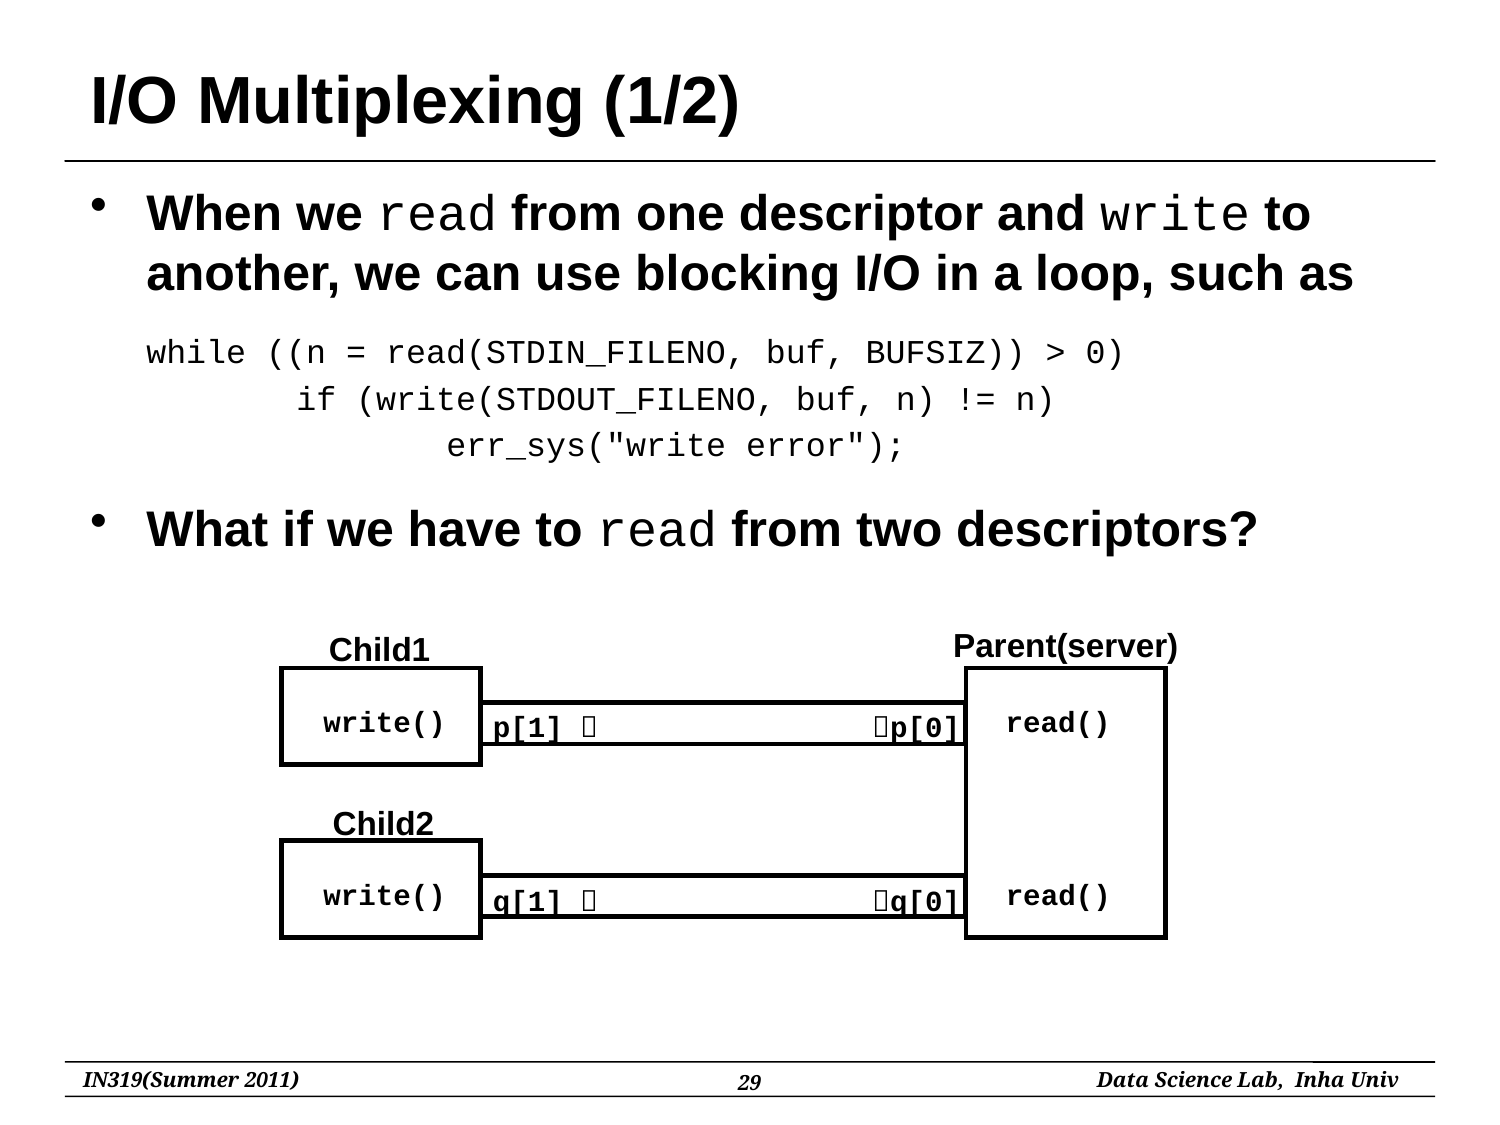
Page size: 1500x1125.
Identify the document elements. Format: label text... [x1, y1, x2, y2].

text_box read() [990, 695, 1126, 746]
text_box [613, 875, 857, 917]
list When we read from one descriptor and write to another, we can use blocking I/O in a loop, such as while ((n = read(STDIN_FILENO, buf, BUFSIZ)) > 0) if (write(STDOUT_FILENO, buf, n) != n) err_sys("write error"); What if we have to read from two descriptors? [74, 172, 1426, 1006]
text_box q[0] [857, 874, 975, 925]
slide_number 29 [574, 1061, 925, 1109]
title I/O Multiplexing (1/2) [74, 44, 1426, 150]
text_box p[1]  [478, 700, 613, 751]
text_box [613, 702, 857, 744]
text_box [281, 840, 481, 938]
text_box [966, 672, 1166, 938]
text_box [281, 668, 481, 765]
text_box write() [308, 695, 461, 746]
text_box Parent(server) [938, 616, 1194, 672]
text_box Child2 [317, 794, 450, 850]
text_box p[0] [857, 700, 975, 751]
text_box Child1 [314, 621, 446, 676]
text_box read() [991, 868, 1126, 919]
text_box write() [308, 868, 461, 919]
text_box q[1]  [478, 874, 613, 925]
